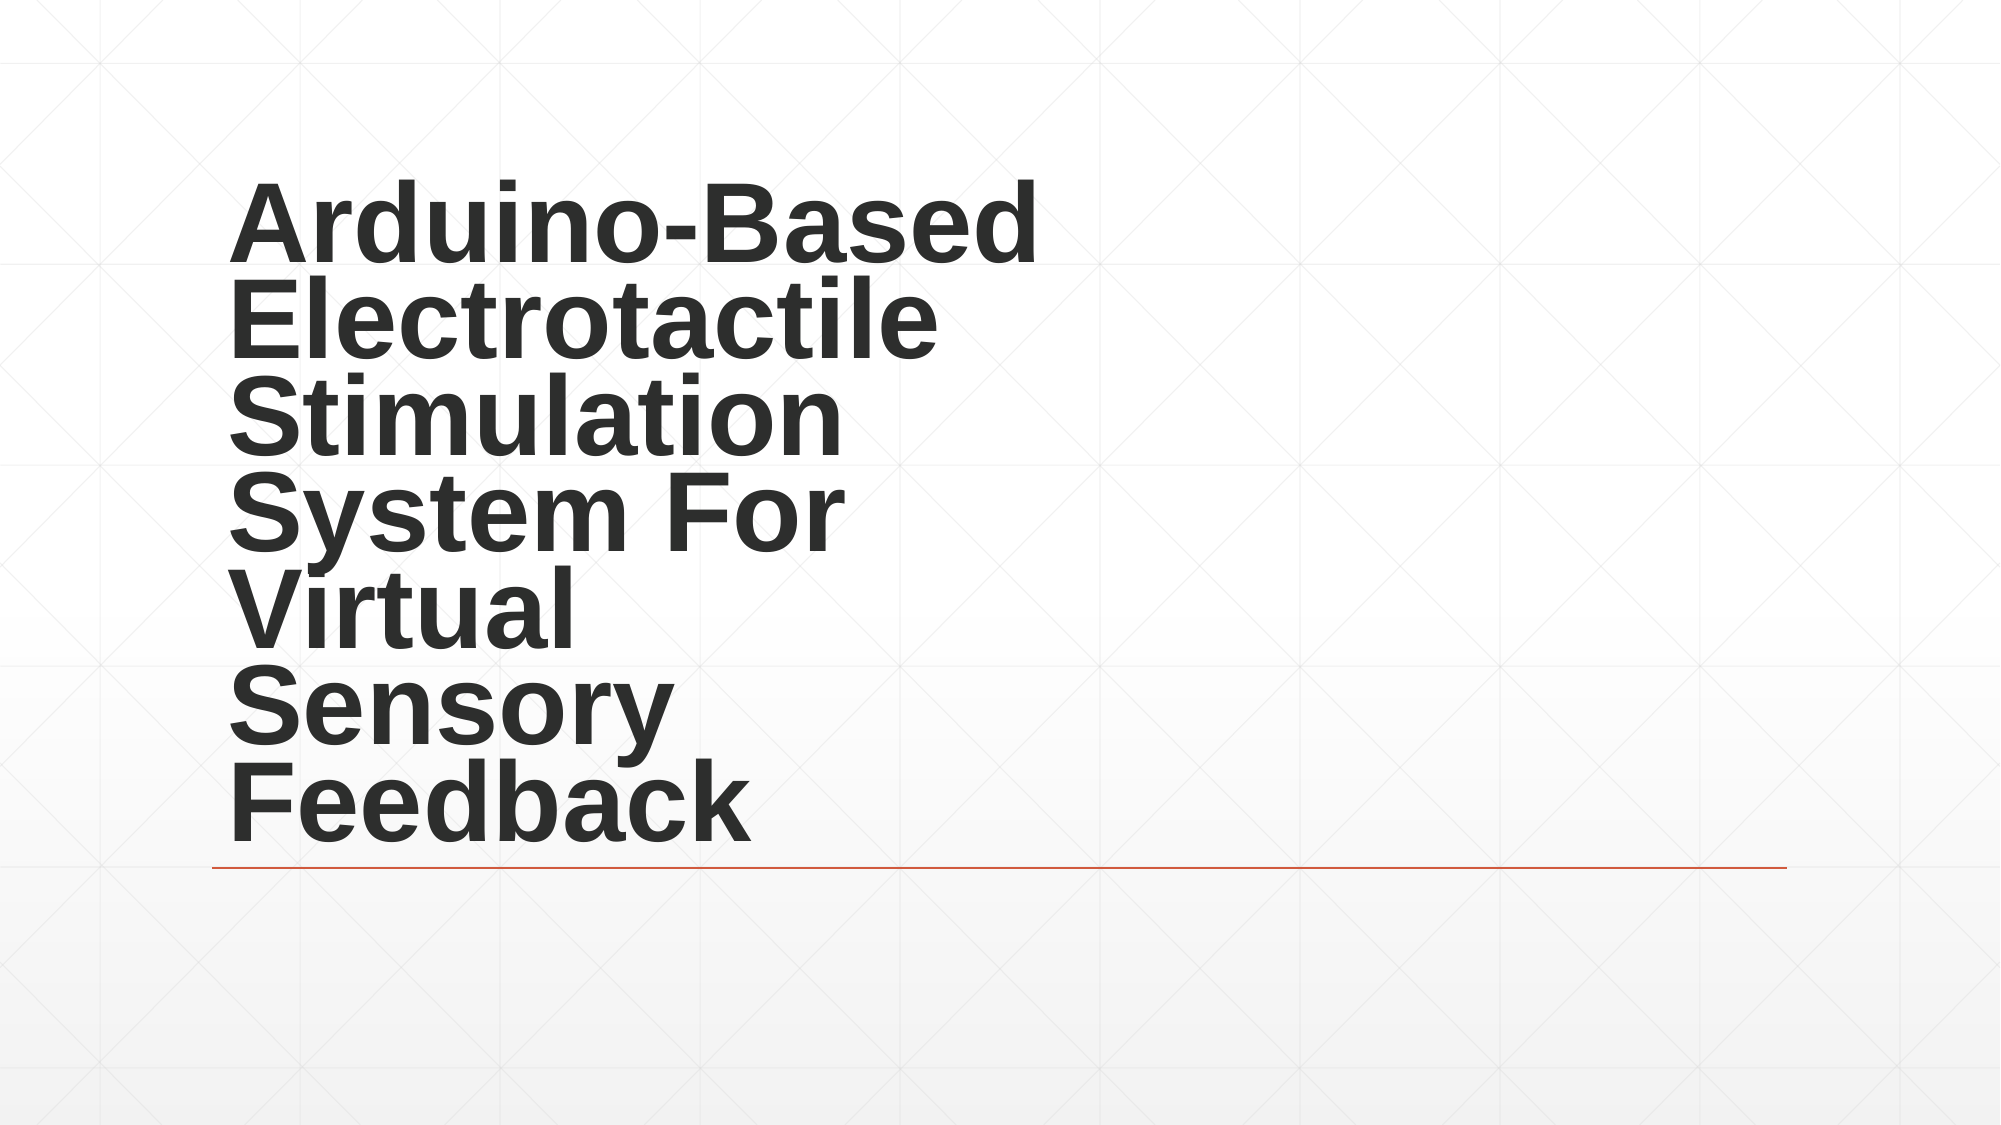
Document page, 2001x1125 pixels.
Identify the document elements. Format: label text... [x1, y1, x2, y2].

title Arduino-Based Electrotactile Stimulation System For Virtual Sensory Feedback [212, 105, 1063, 869]
